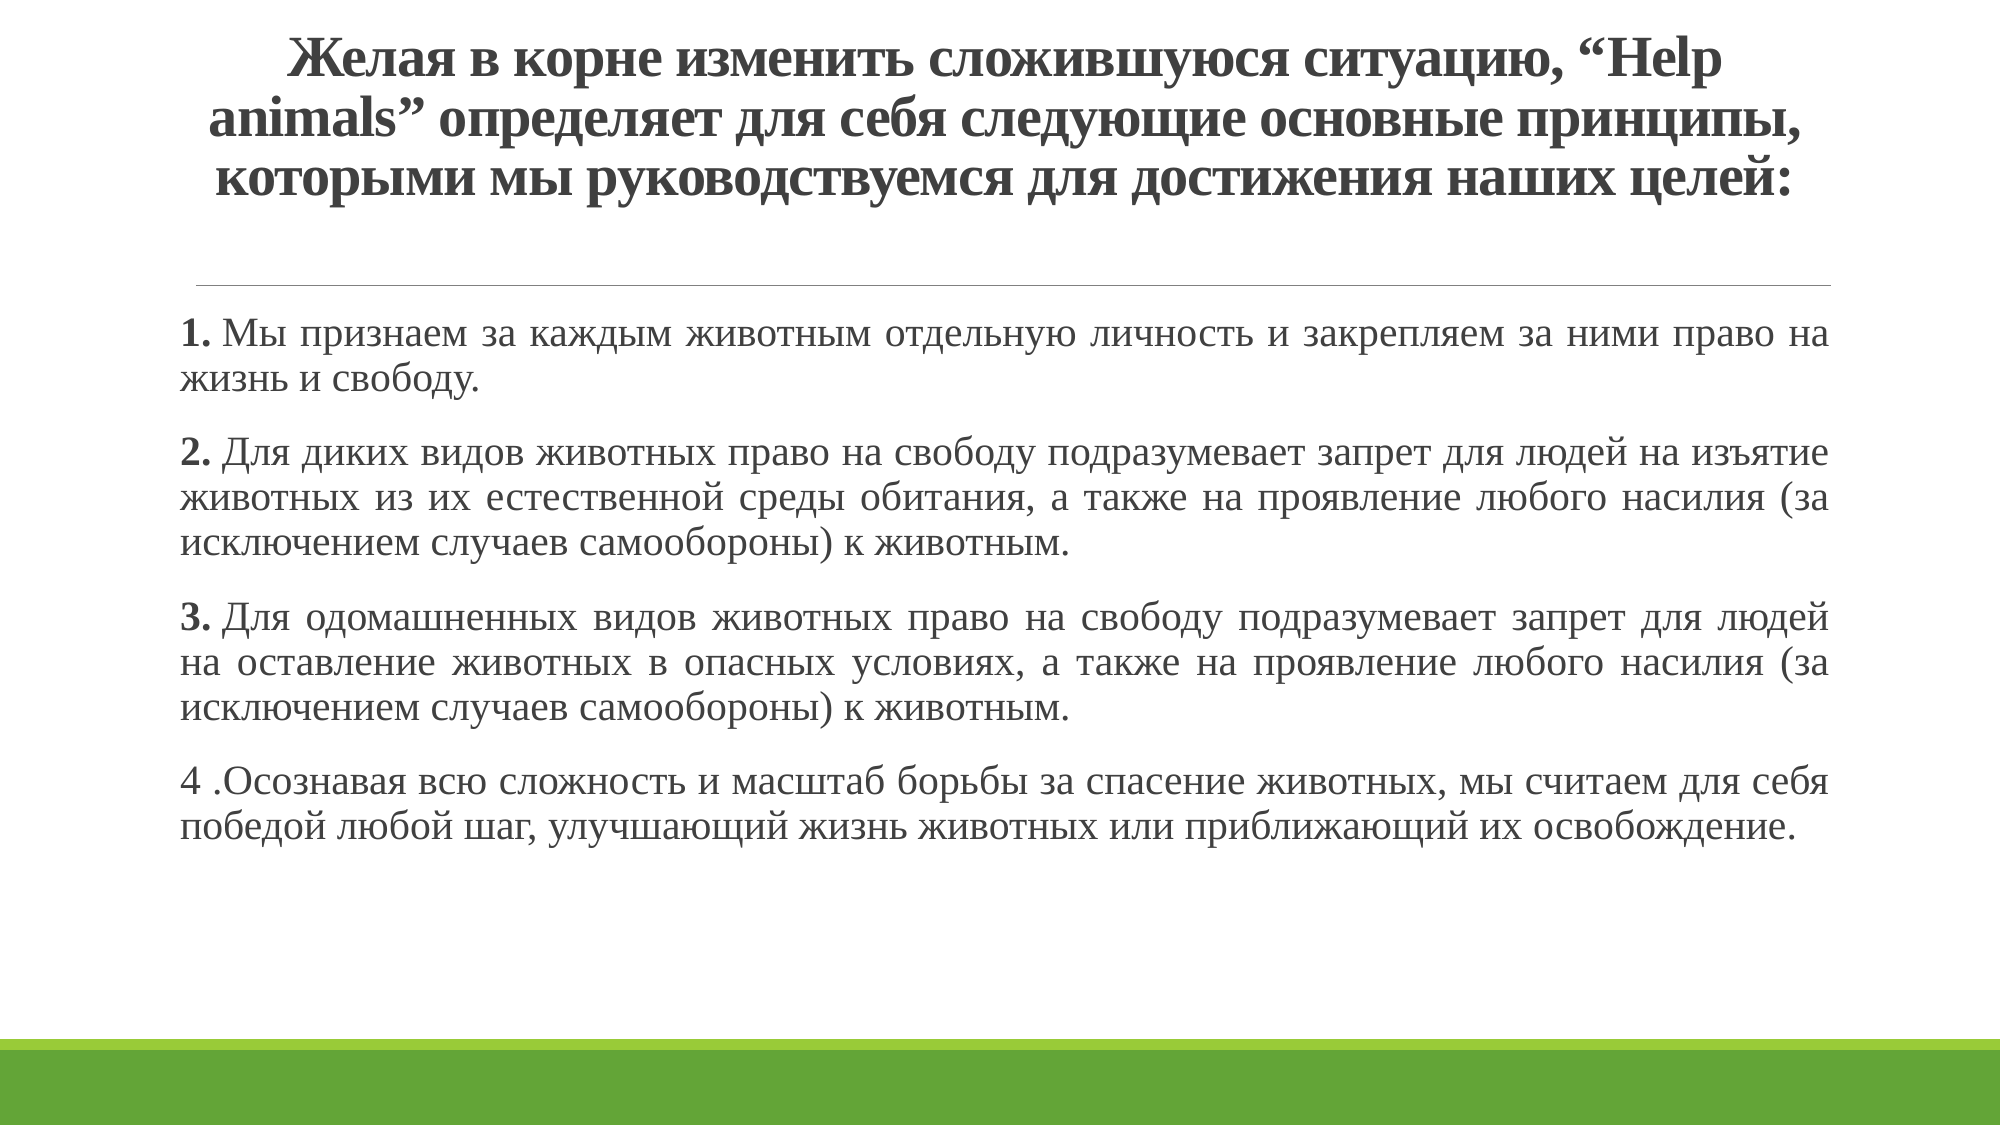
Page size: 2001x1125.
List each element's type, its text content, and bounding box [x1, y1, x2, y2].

list 1. Мы признаем за каждым животным отдельную личность и закрепляем за ними право на жизнь и свободу. 2. Для диких видов животных право на свободу подразумевает запрет для людей на изъятие животных из их естественной среды обитания, а также на проявление любого насилия (за исключением случаев самообороны) к животным. 3. Для одомашненных видов животных право на свободу подразумевает запрет для людей на оставление животных в опасных условиях, а также на проявление любого насилия (за исключением случаев самообороны) к животным. 4 .Осознавая всю сложность и масштаб борьбы за спасение животных, мы считаем для себя победой любой шаг, улучшающий жизнь животных или приближающий их освобождение. [180, 302, 1830, 963]
title Желая в корне изменить сложившуюся ситуацию, “Help animals” определяет для себя следующие основные принципы, которыми мы руководствуемся для достижения наших целей: [180, 47, 1830, 285]
